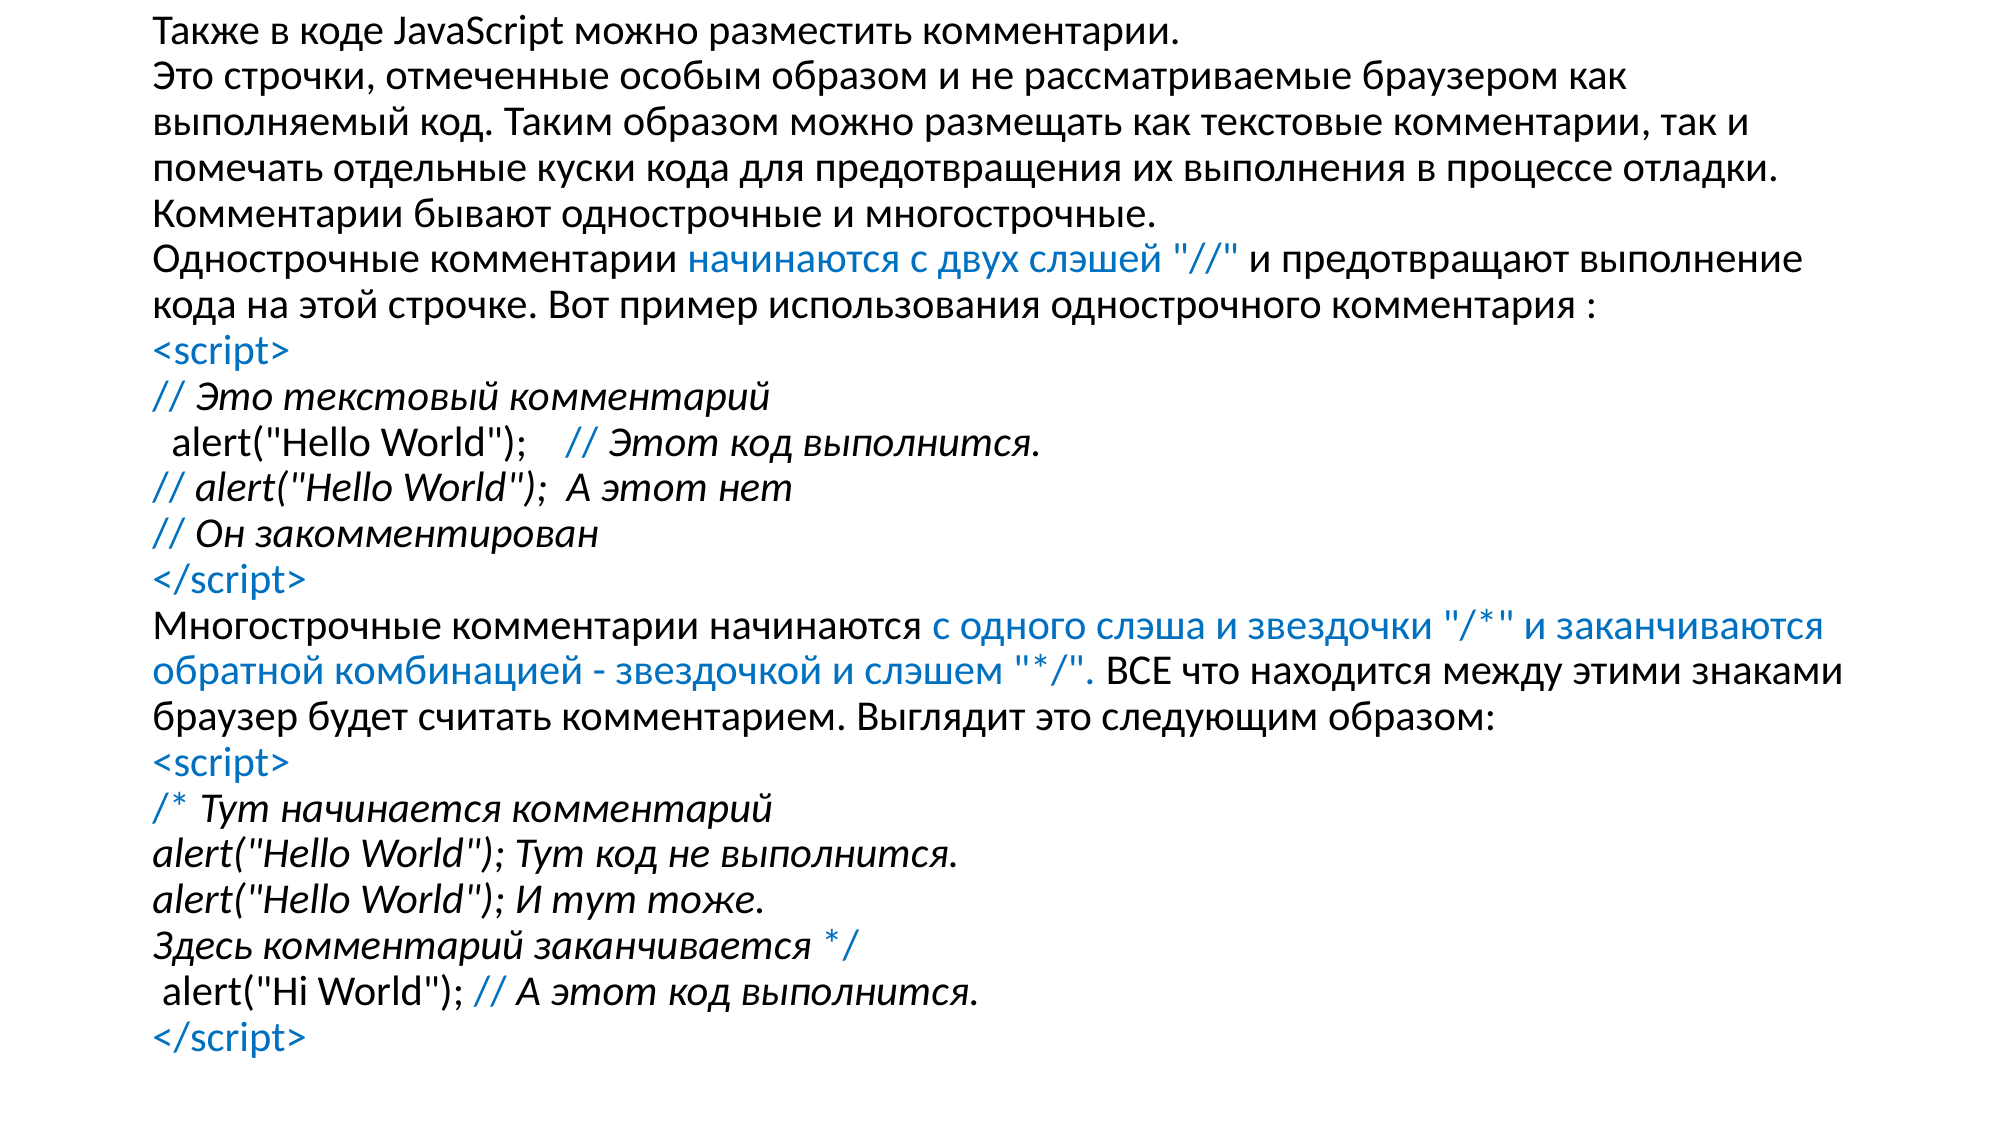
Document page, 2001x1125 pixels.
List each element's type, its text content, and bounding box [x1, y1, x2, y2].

list Также в коде JavaScript можно разместить комментарии. Это строчки, отмеченные особым образом и не рассматриваемые браузером как выполняемый код. Таким образом можно размещать как текстовые комментарии, так и помечать отдельные куски кода для предотвращения их выполнения в процессе отладки. Комментарии бывают однострочные и многострочные. Однострочные комментарии начинаются с двух слэшей "//" и предотвращают выполнение кода на этой строчке. Вот пример использования однострочного комментария : <script> // Это текстовый комментарий alert("Hello World"); // Этот код выполнится. // alert("Hello World"); А этот нет // Он закомментирован </script> Многострочные комментарии начинаются с одного слэша и звездочки "/*" и заканчиваются обратной комбинацией - звездочкой и слэшем "*/". ВСЕ что находится между этими знаками браузер будет считать комментарием. Выглядит это следующим образом: <script> /* Тут начинается комментарий alert("Hello World"); Тут код не выполнится. alert("Hello World"); И тут тоже. Здесь комментарий заканчивается */ alert("Hi World"); // А этот код выполнится. </script> [137, 0, 1863, 1094]
